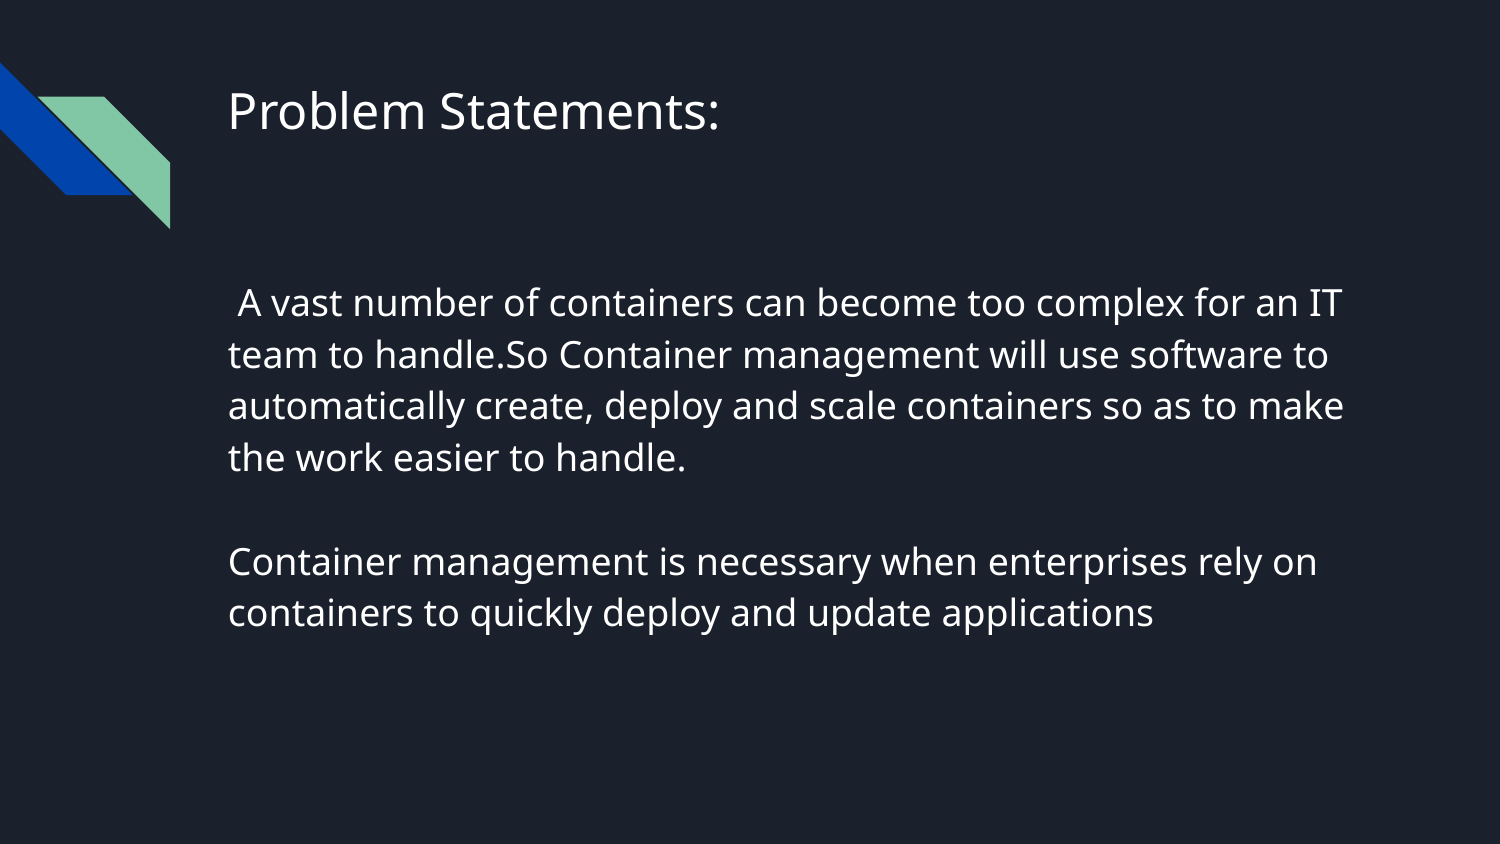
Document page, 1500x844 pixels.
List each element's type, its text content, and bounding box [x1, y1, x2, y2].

list A vast number of containers can become too complex for an IT team to handle.So Container management will use software to automatically create, deploy and scale containers so as to make the work easier to handle. Container management is necessary when enterprises rely on containers to quickly deploy and update applications [212, 257, 1368, 735]
title Problem Statements: [212, 64, 1368, 215]
